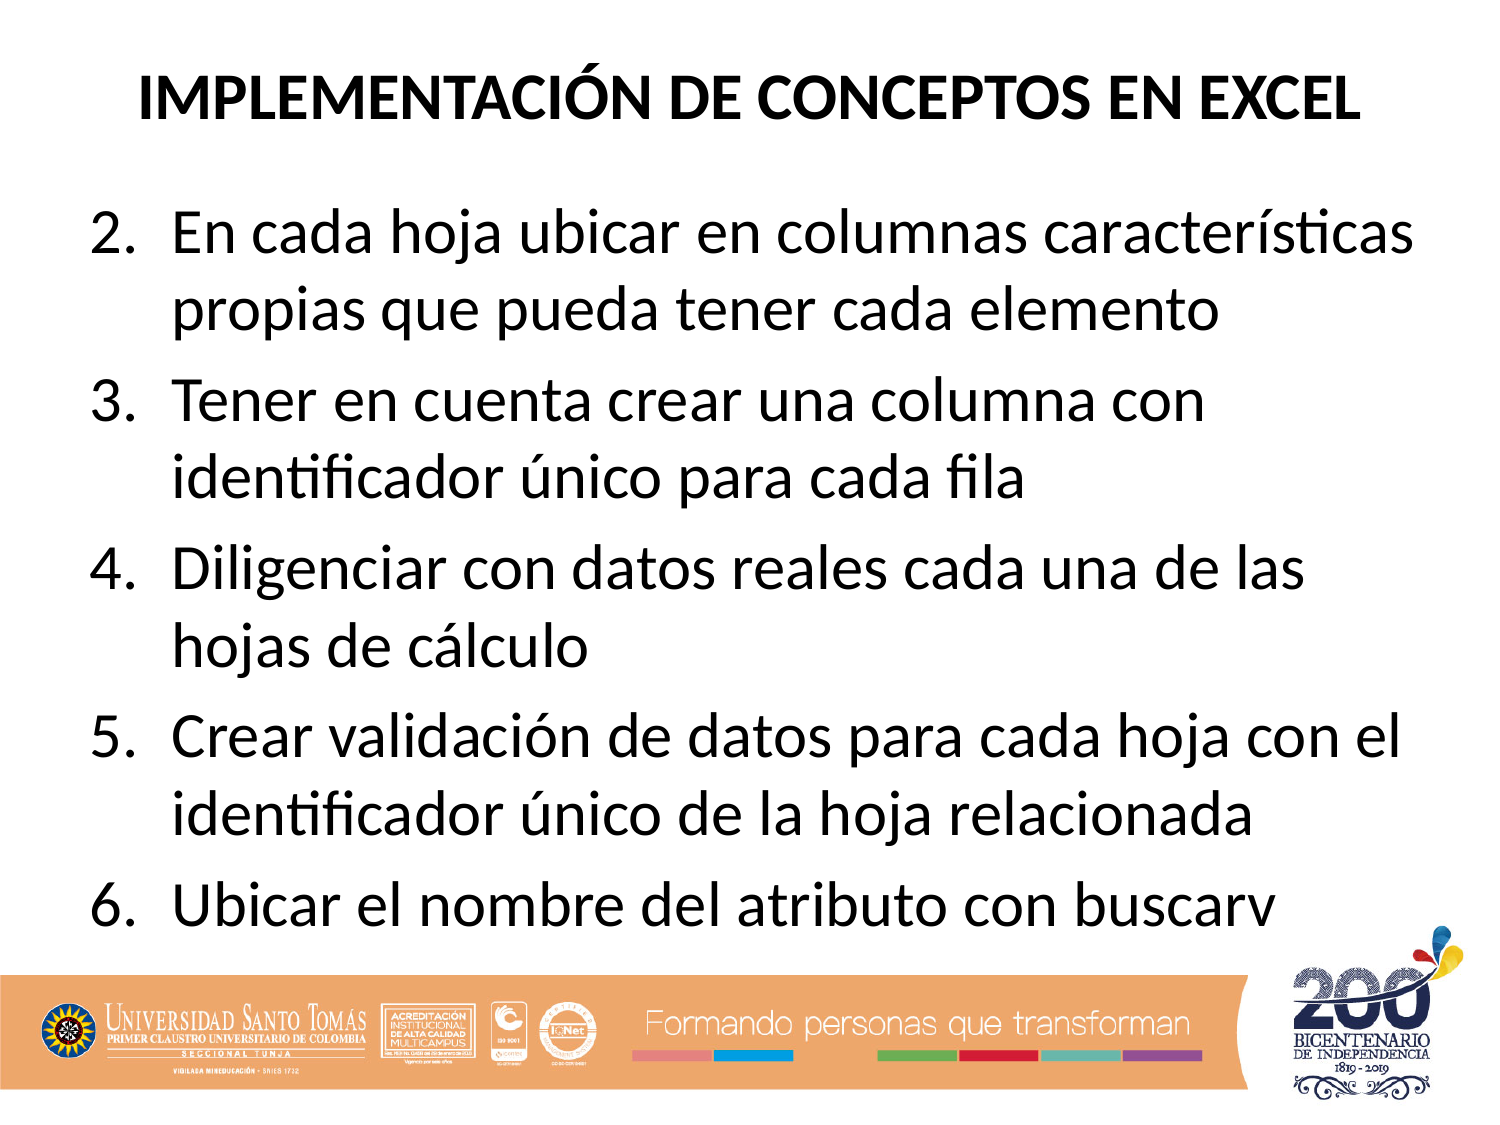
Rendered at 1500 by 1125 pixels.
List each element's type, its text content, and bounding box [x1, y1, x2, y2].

text_box En cada hoja ubicar en columnas características propias que pueda tener cada elemento Tener en cuenta crear una columna con identificador único para cada fila Diligenciar con datos reales cada una de las hojas de cálculo Crear validación de datos para cada hoja con el identificador único de la hoja relacionada Ubicar el nombre del atributo con buscarv [75, 181, 1436, 1001]
picture [0, 1, 1500, 1124]
text_box IMPLEMENTACIÓN DE CONCEPTOS EN EXCEL [74, 45, 1425, 163]
